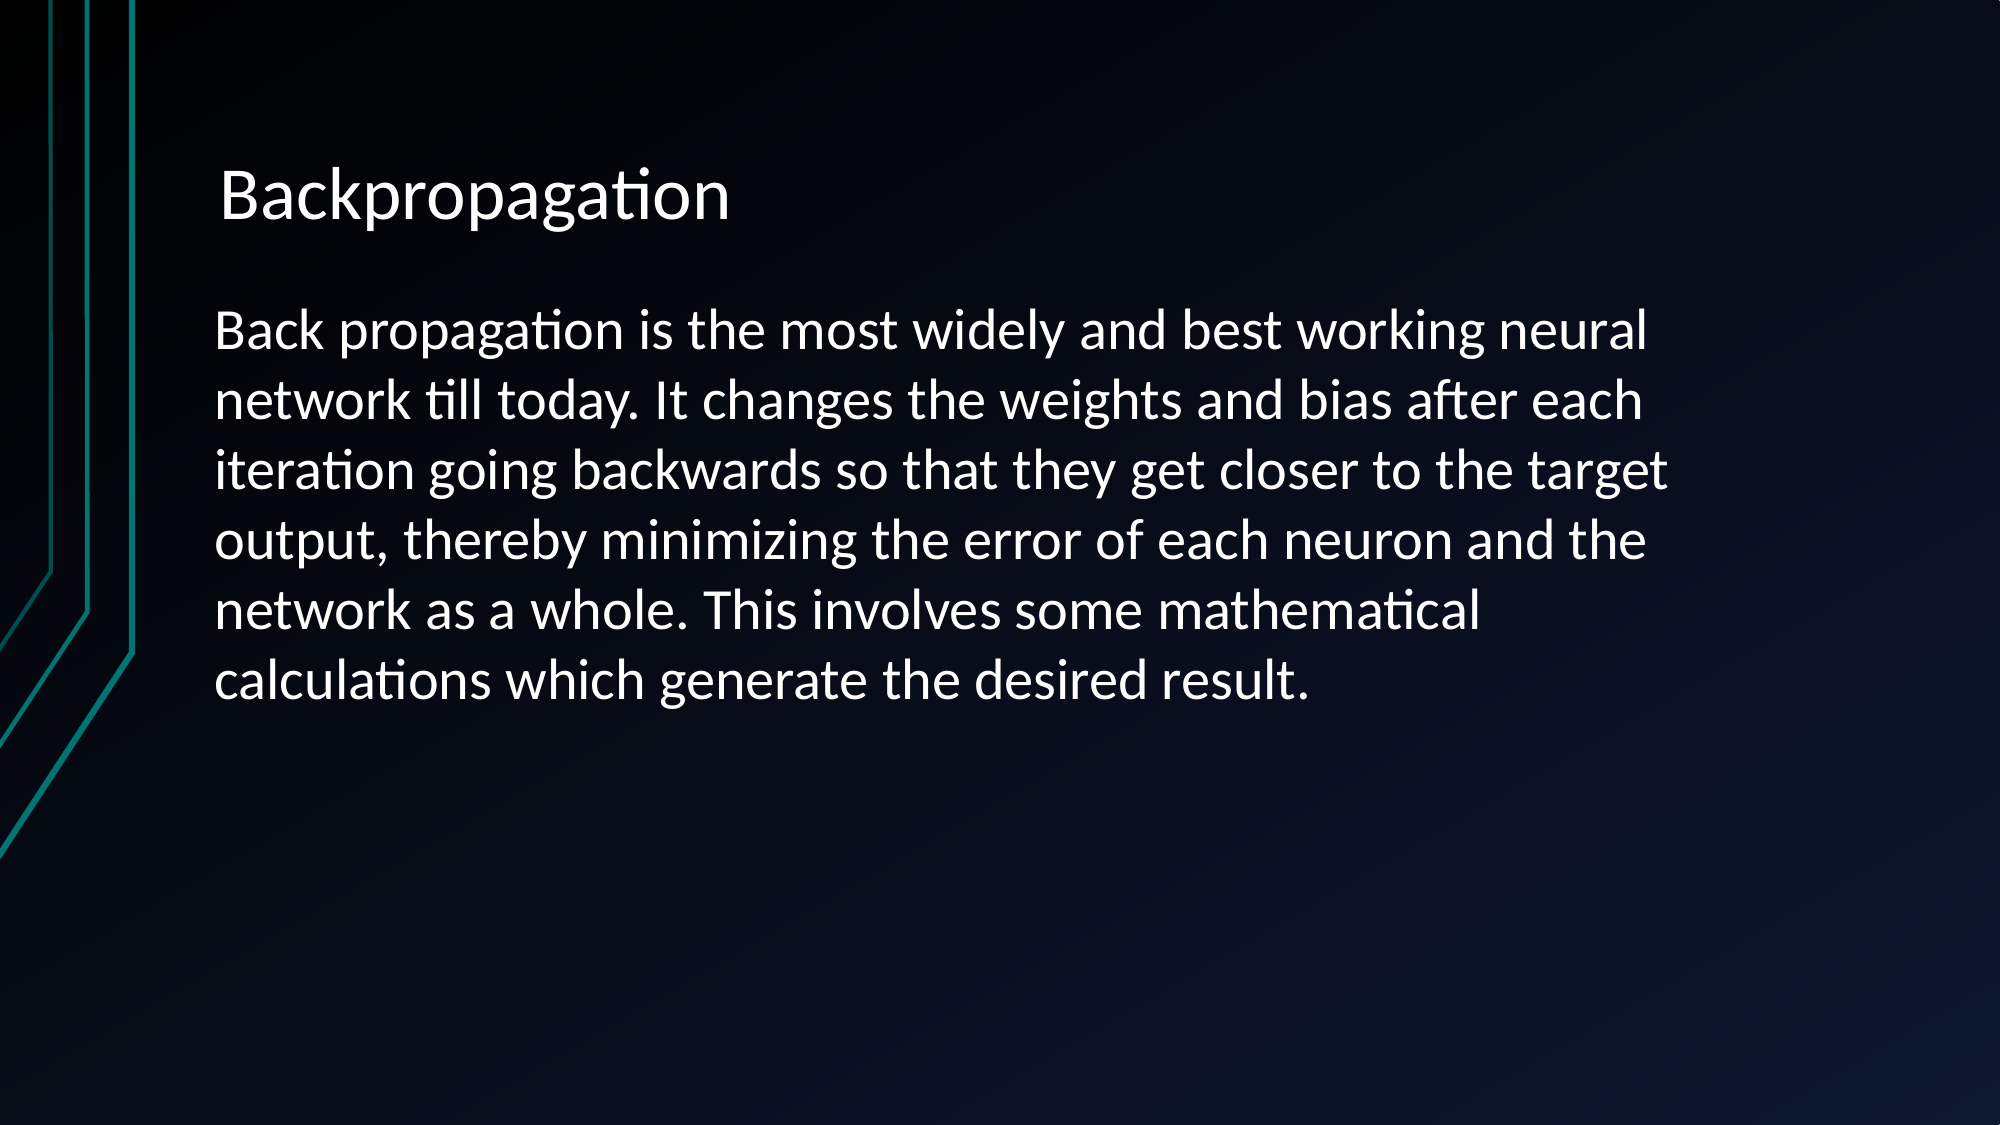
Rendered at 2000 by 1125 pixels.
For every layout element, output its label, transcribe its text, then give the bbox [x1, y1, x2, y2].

title Backpropagation [199, 45, 1900, 246]
text_box Back propagation is the most widely and best working neural network till today. It changes the weights and bias after each iteration going backwards so that they get closer to the target output, thereby minimizing the error of each neuron and the network as a whole. This involves some mathematical calculations which generate the desired result. [199, 283, 1737, 719]
